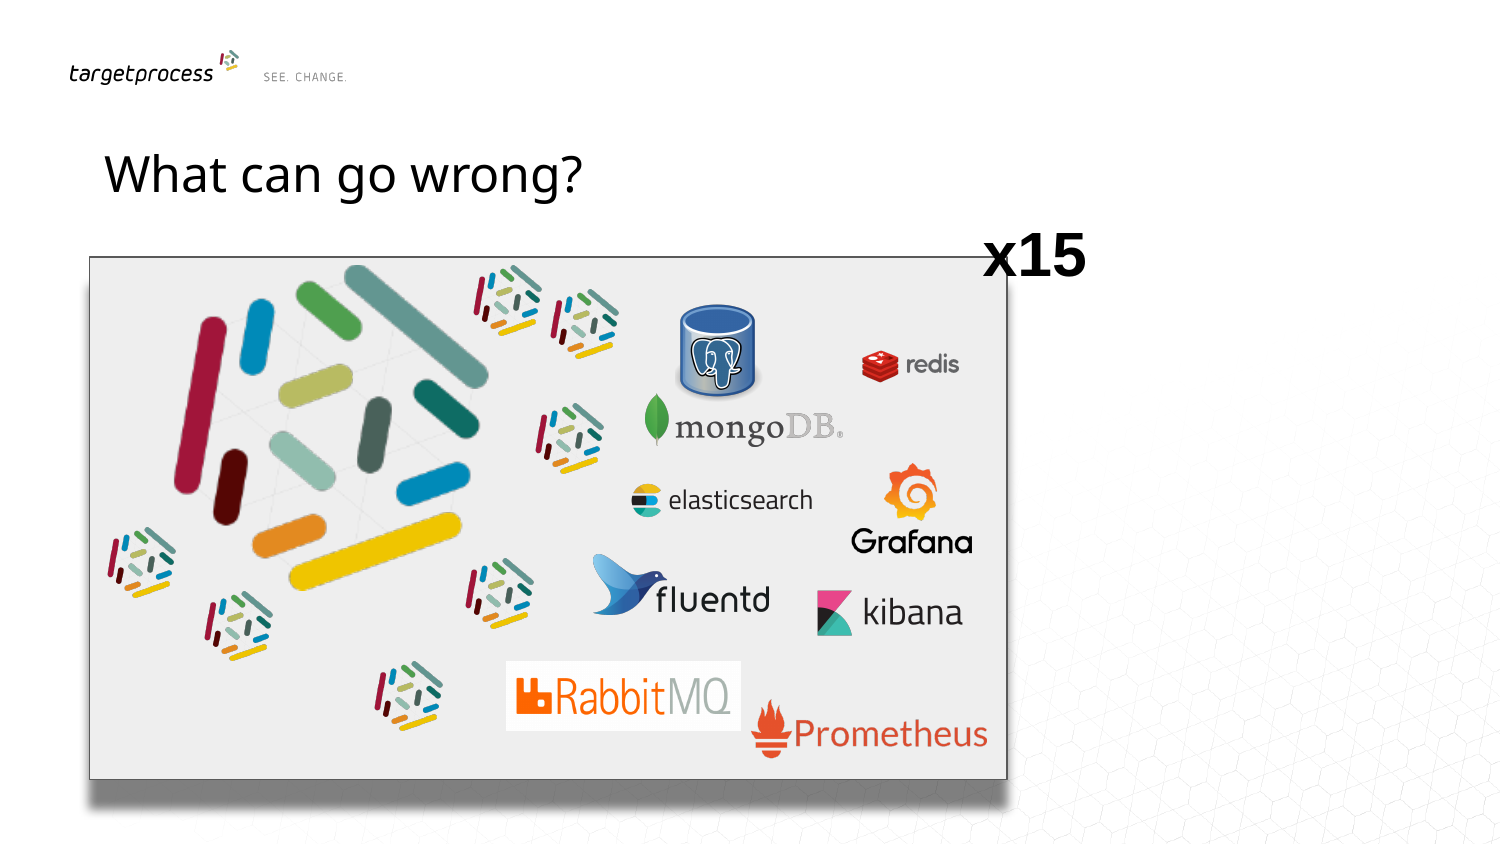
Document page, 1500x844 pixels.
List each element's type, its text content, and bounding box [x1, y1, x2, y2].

text_box [89, 257, 1008, 780]
text_box x15 [967, 199, 1112, 313]
picture [0, 0, 1500, 844]
text_box What can go wrong? [89, 110, 1386, 217]
